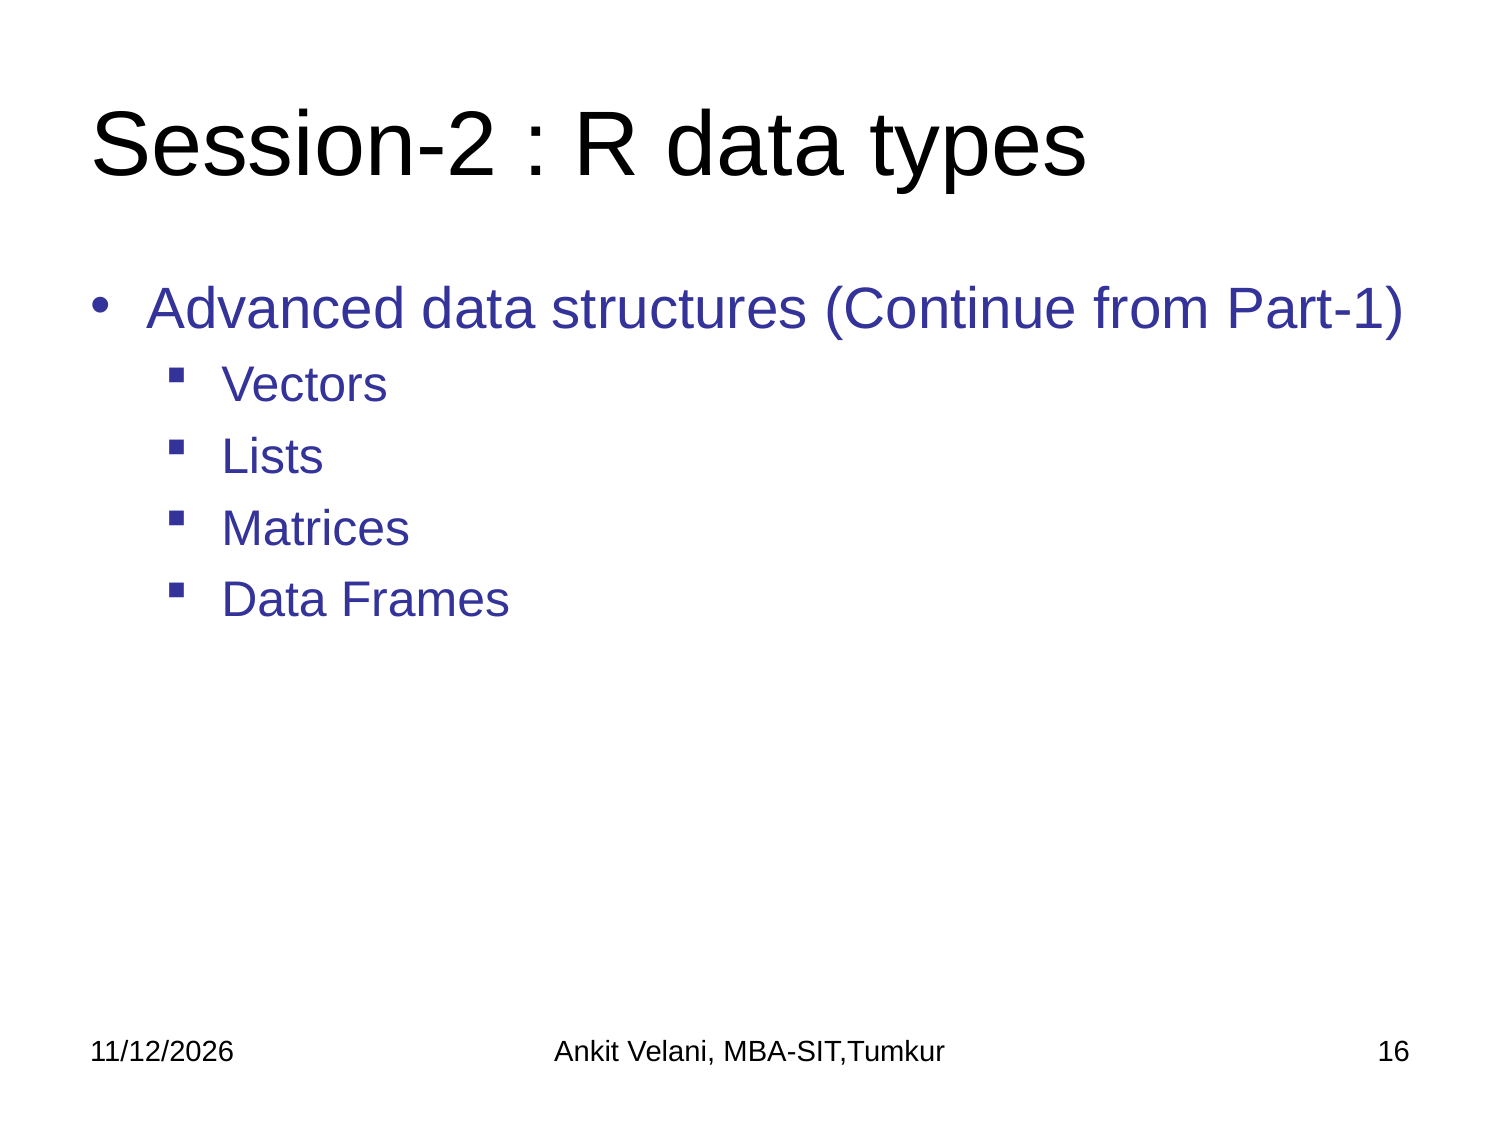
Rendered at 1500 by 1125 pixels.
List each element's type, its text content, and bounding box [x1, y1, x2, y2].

slide_number 16 [1074, 1024, 1425, 1103]
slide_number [75, 1024, 425, 1103]
list Advanced data structures (Continue from Part-1) Vectors Lists Matrices Data Frames [75, 262, 1425, 1005]
title Session-2 : R data types [75, 45, 1425, 233]
footer Ankit Velani, MBA-SIT,Tumkur [512, 1024, 988, 1103]
